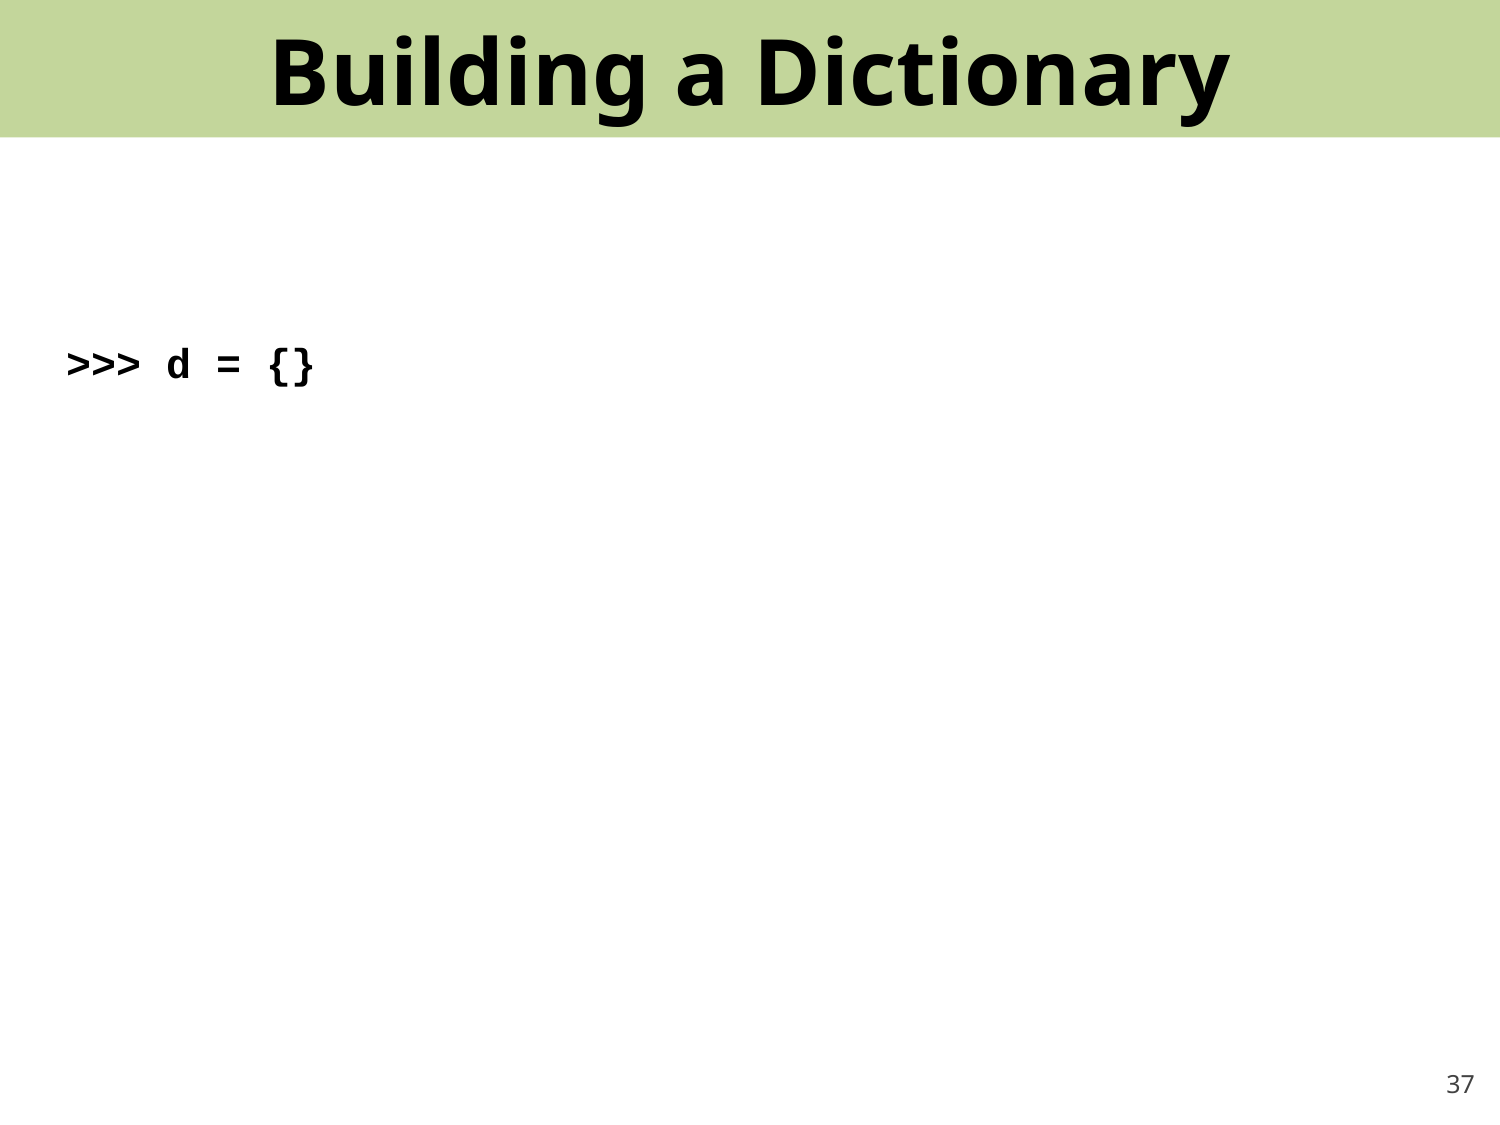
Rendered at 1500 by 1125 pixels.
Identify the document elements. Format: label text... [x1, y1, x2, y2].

text_box Building a Dictionary [74, 0, 1425, 138]
list >>> d = {} [51, 329, 1449, 891]
